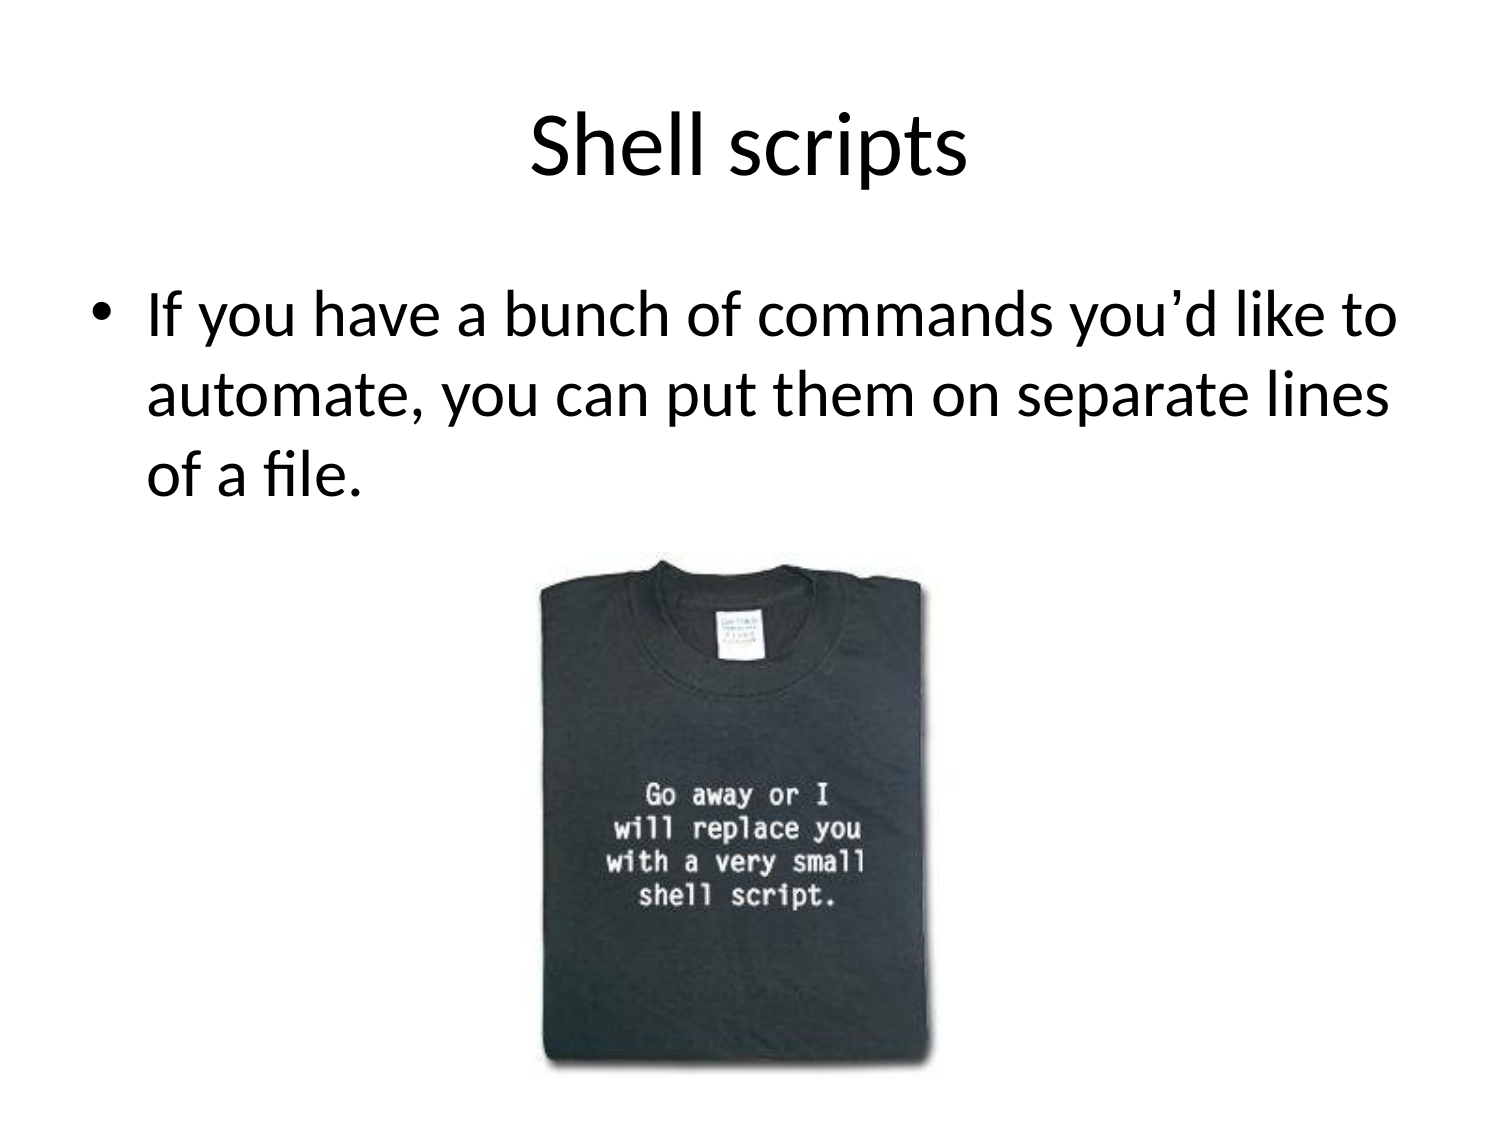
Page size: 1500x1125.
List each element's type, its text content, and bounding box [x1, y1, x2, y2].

list If you have a bunch of commands you’d like to automate, you can put them on separate lines of a file. [75, 262, 1425, 1005]
title Shell scripts [75, 45, 1425, 233]
picture [474, 552, 1001, 1079]
